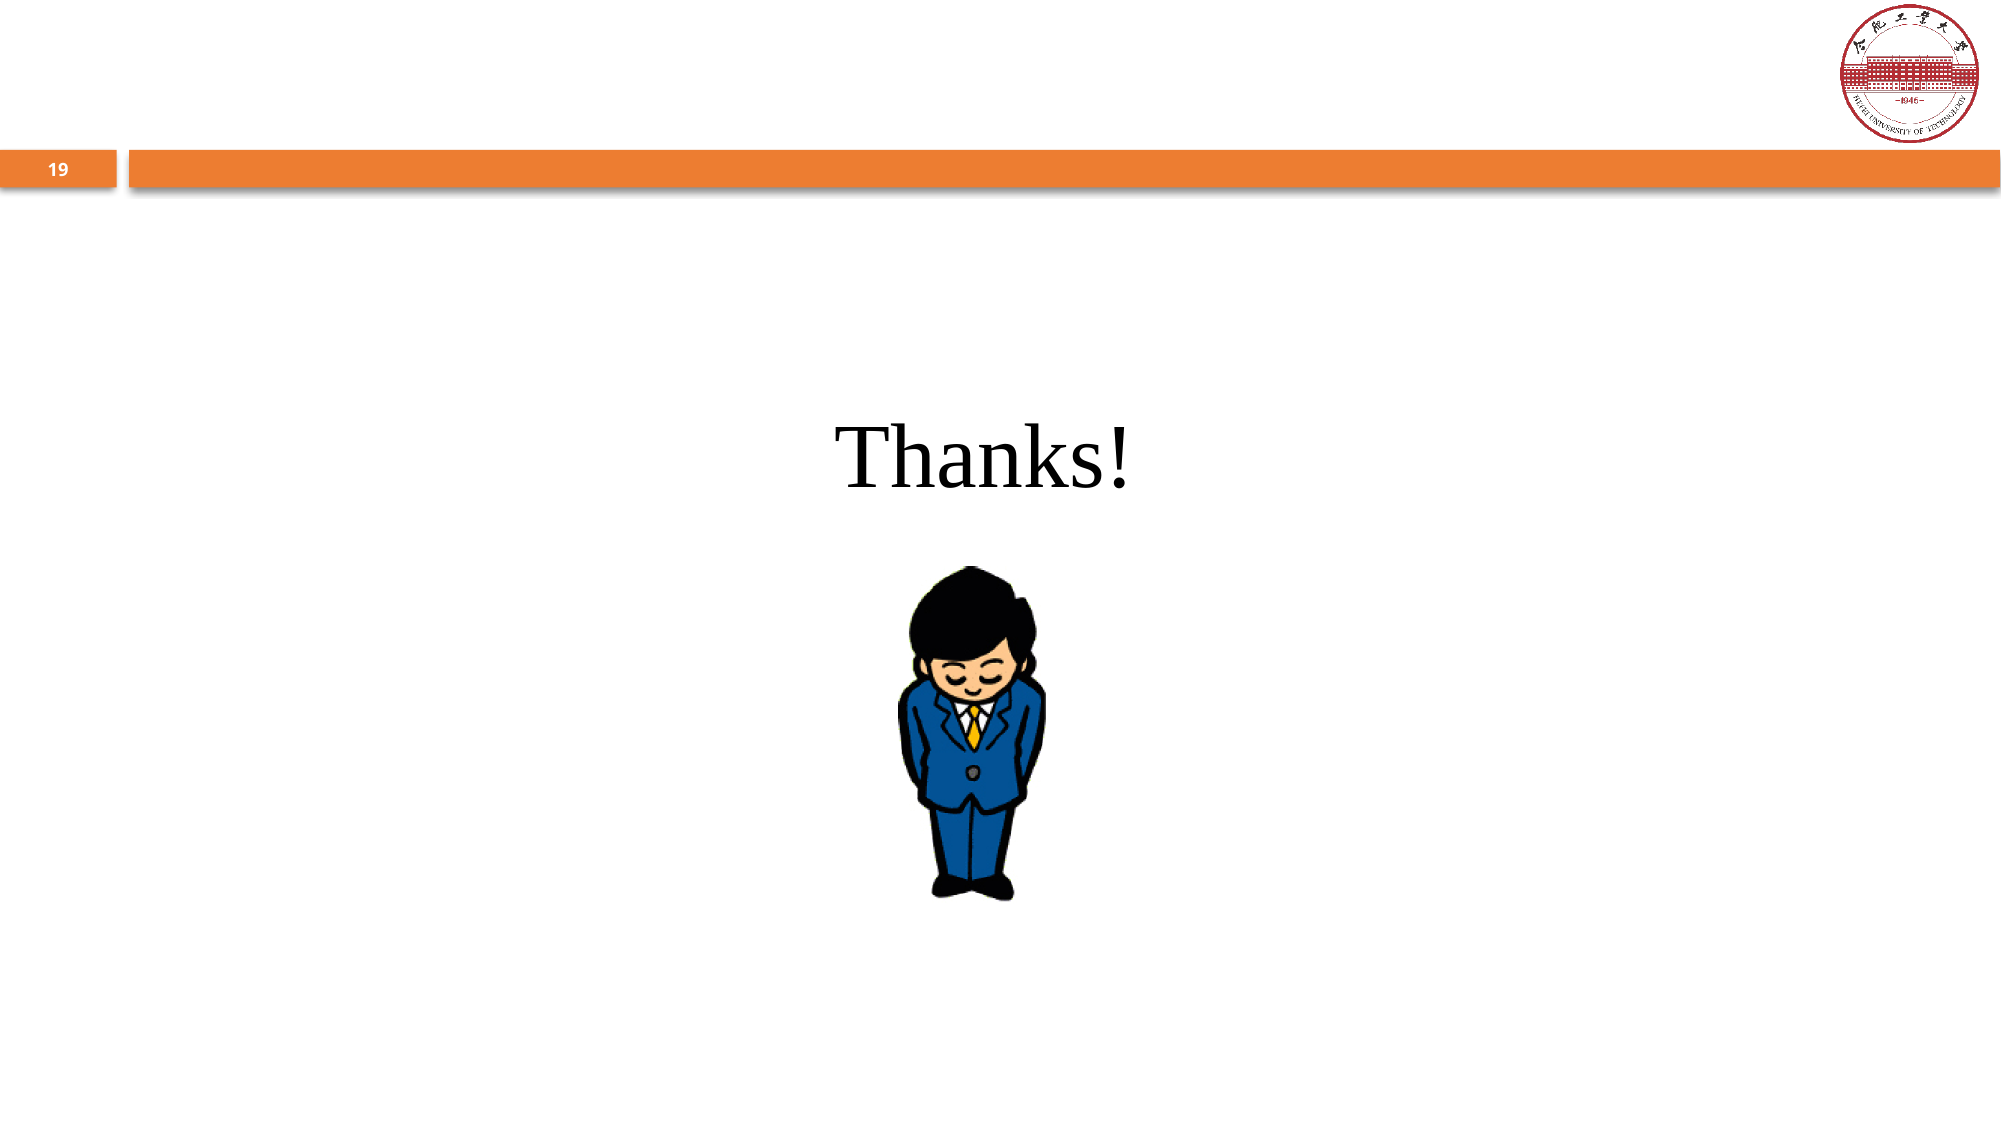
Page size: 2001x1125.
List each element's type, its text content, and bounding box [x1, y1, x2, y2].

picture [1840, 4, 1979, 143]
text_box Thanks! [394, 388, 1577, 514]
picture [885, 561, 1059, 909]
